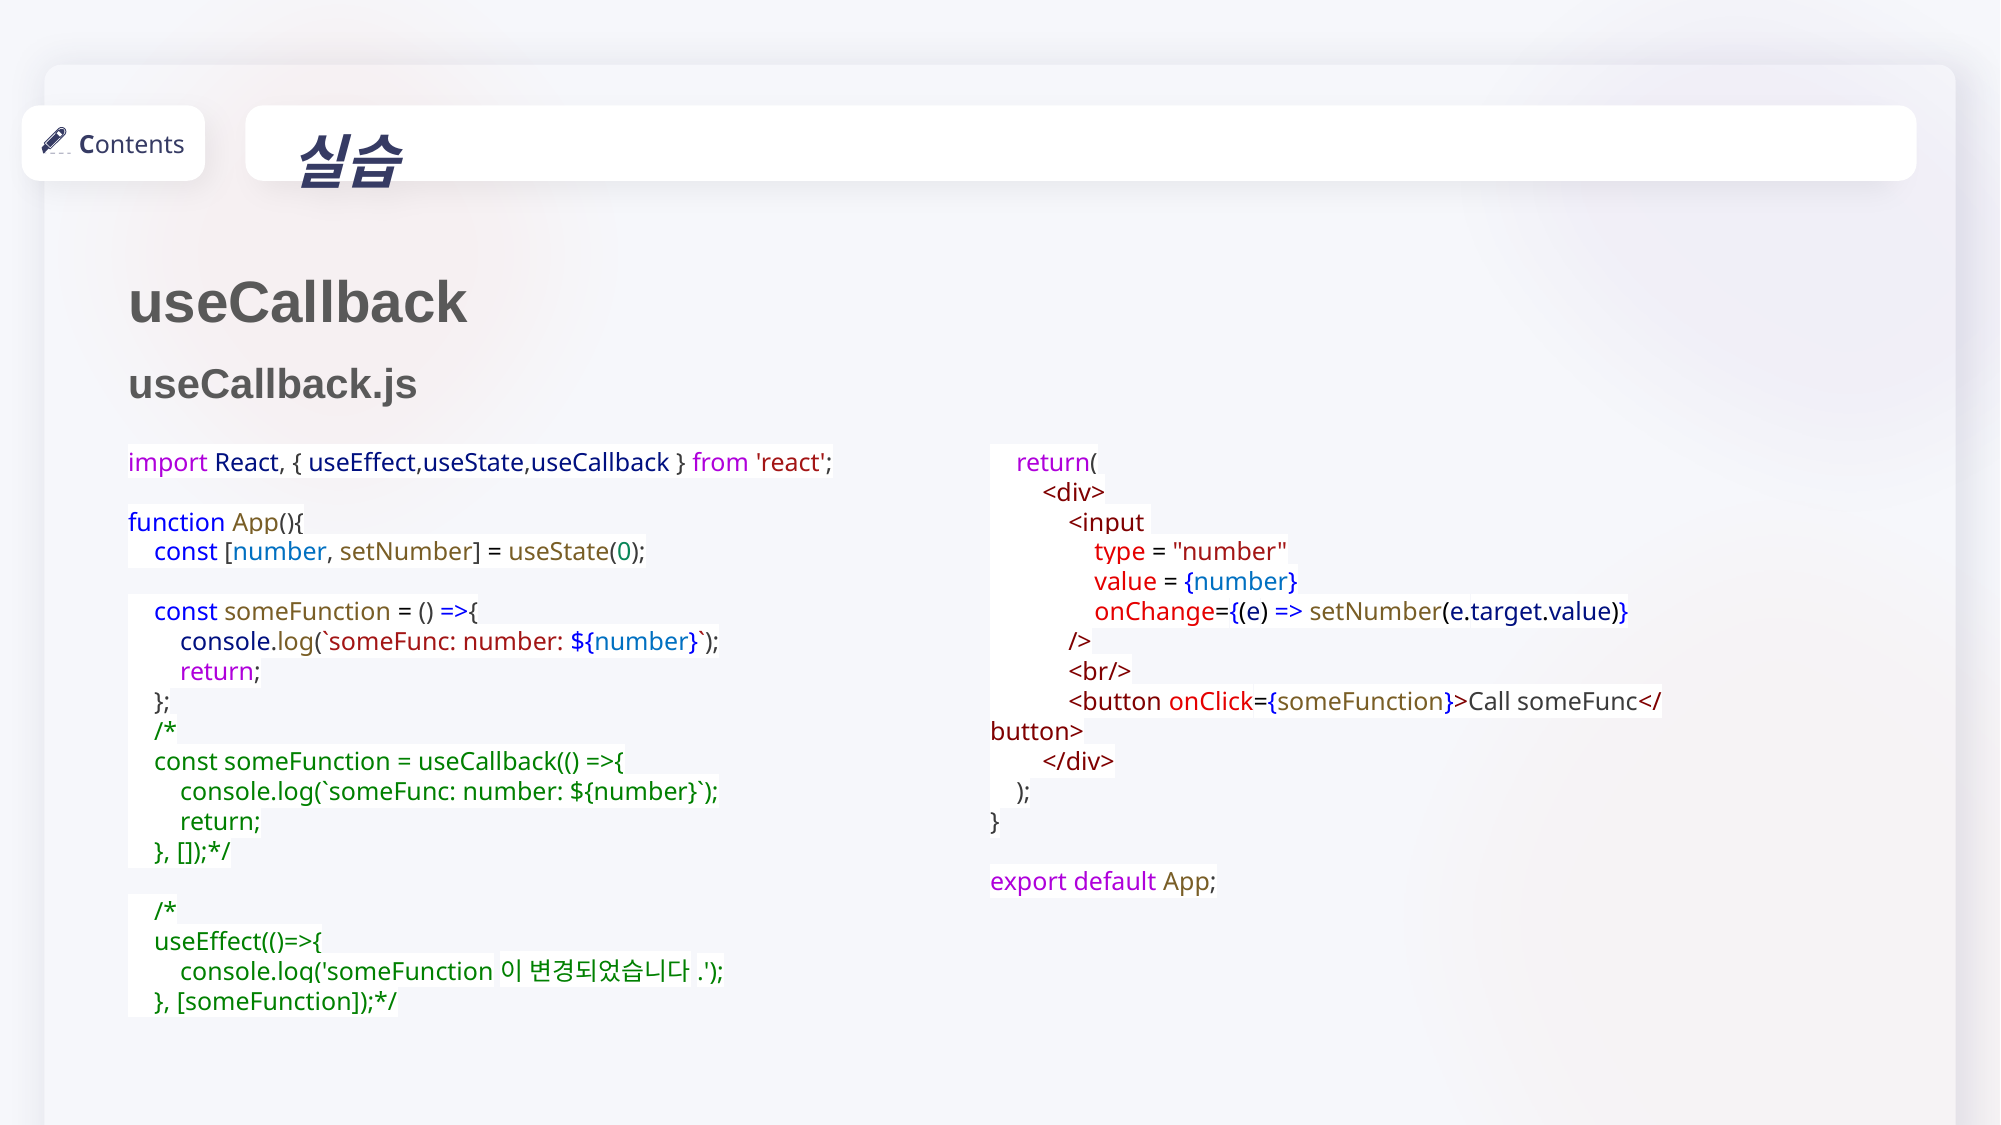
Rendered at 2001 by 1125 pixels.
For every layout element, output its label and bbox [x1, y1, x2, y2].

text_box [0, 0, 2000, 1125]
